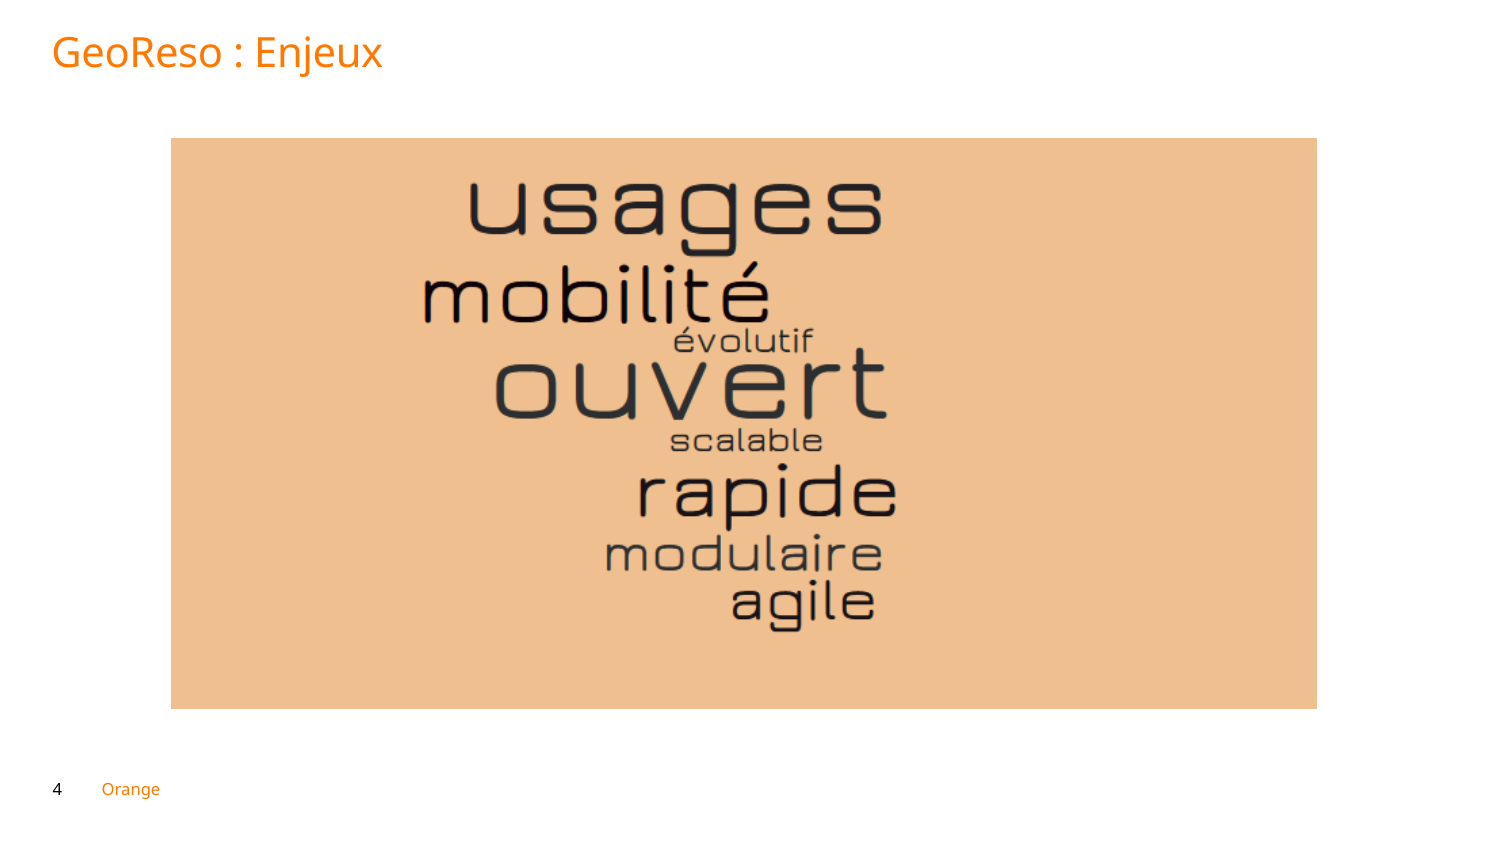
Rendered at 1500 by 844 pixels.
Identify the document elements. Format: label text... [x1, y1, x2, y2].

title GeoReso : Enjeux [51, 32, 1449, 154]
picture [170, 138, 1317, 709]
